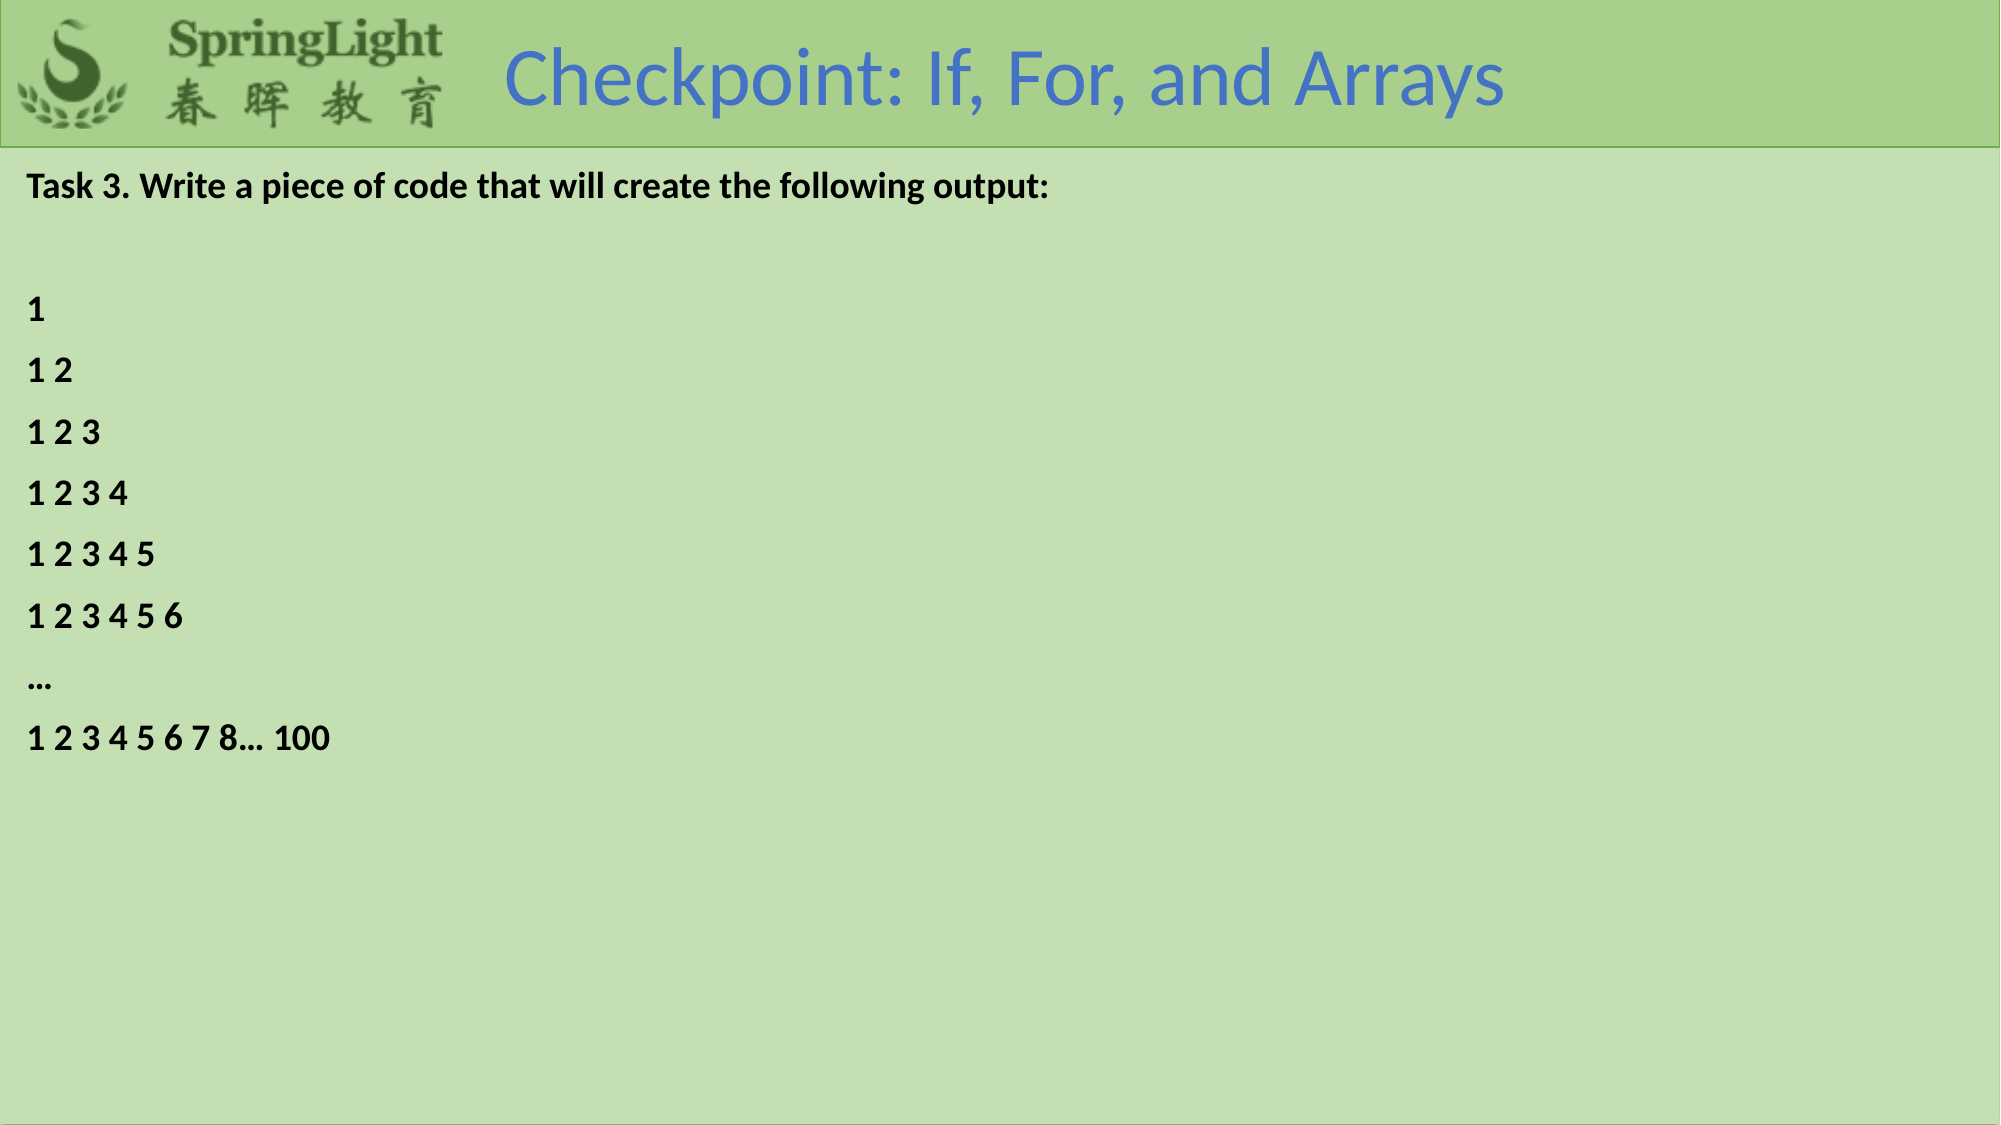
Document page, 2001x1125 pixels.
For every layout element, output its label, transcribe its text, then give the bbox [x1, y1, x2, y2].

list Task 3. Write a piece of code that will create the following output: 1 1 2 1 2 3 1 2 3 4 1 2 3 4 5 1 2 3 4 5 6 … 1 2 3 4 5 6 7 8… 100 [11, 159, 1962, 1093]
text_box [0, 147, 2000, 1124]
text_box [0, 0, 2000, 147]
text_box Checkpoint: If, For, and Arrays [489, 15, 1980, 131]
picture [11, 12, 454, 134]
